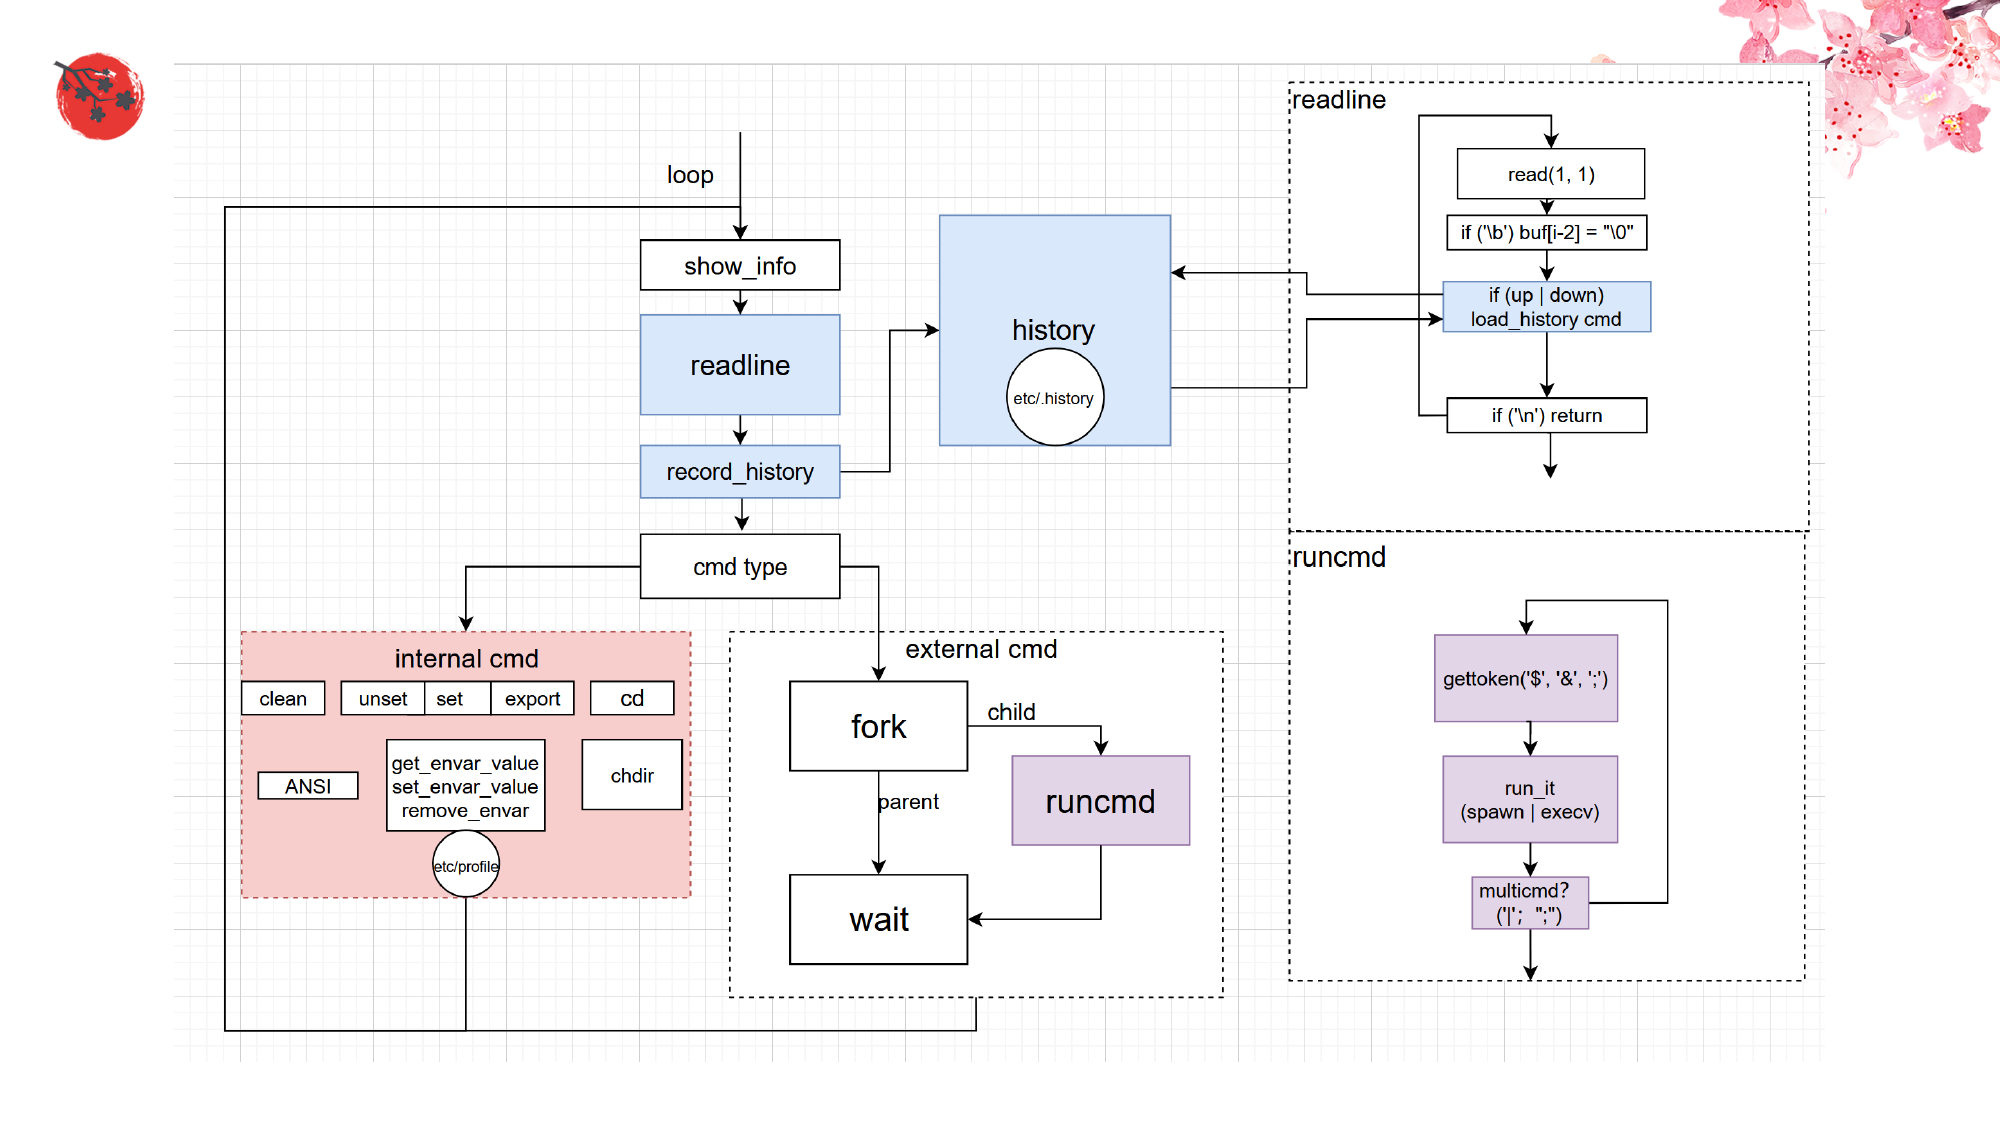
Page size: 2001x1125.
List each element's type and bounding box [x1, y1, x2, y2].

picture [53, 52, 145, 141]
picture [174, 0, 2000, 1062]
